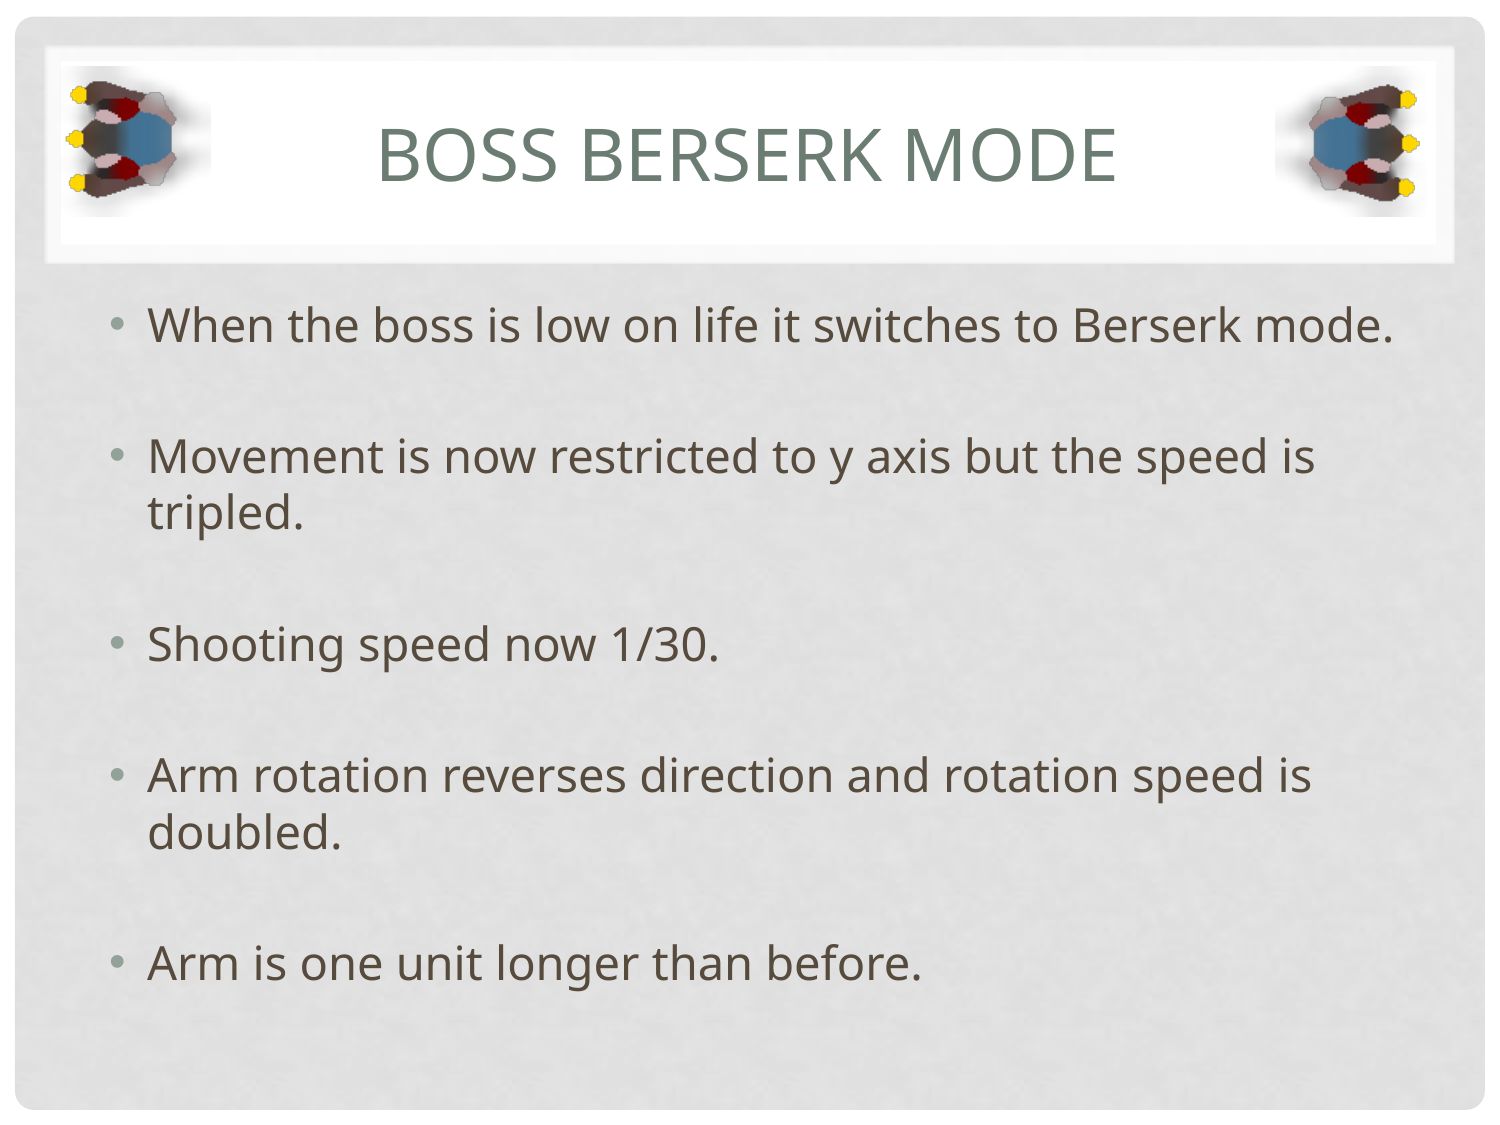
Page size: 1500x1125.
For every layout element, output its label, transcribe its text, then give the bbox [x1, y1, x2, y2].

title Boss Berserk mode [69, 66, 1425, 238]
list When the boss is low on life it switches to Berserk mode. Movement is now restricted to y axis but the speed is tripled. Shooting speed now 1/30. Arm rotation reverses direction and rotation speed is doubled. Arm is one unit longer than before. [75, 287, 1425, 1005]
picture [60, 66, 211, 218]
picture [1274, 66, 1426, 218]
